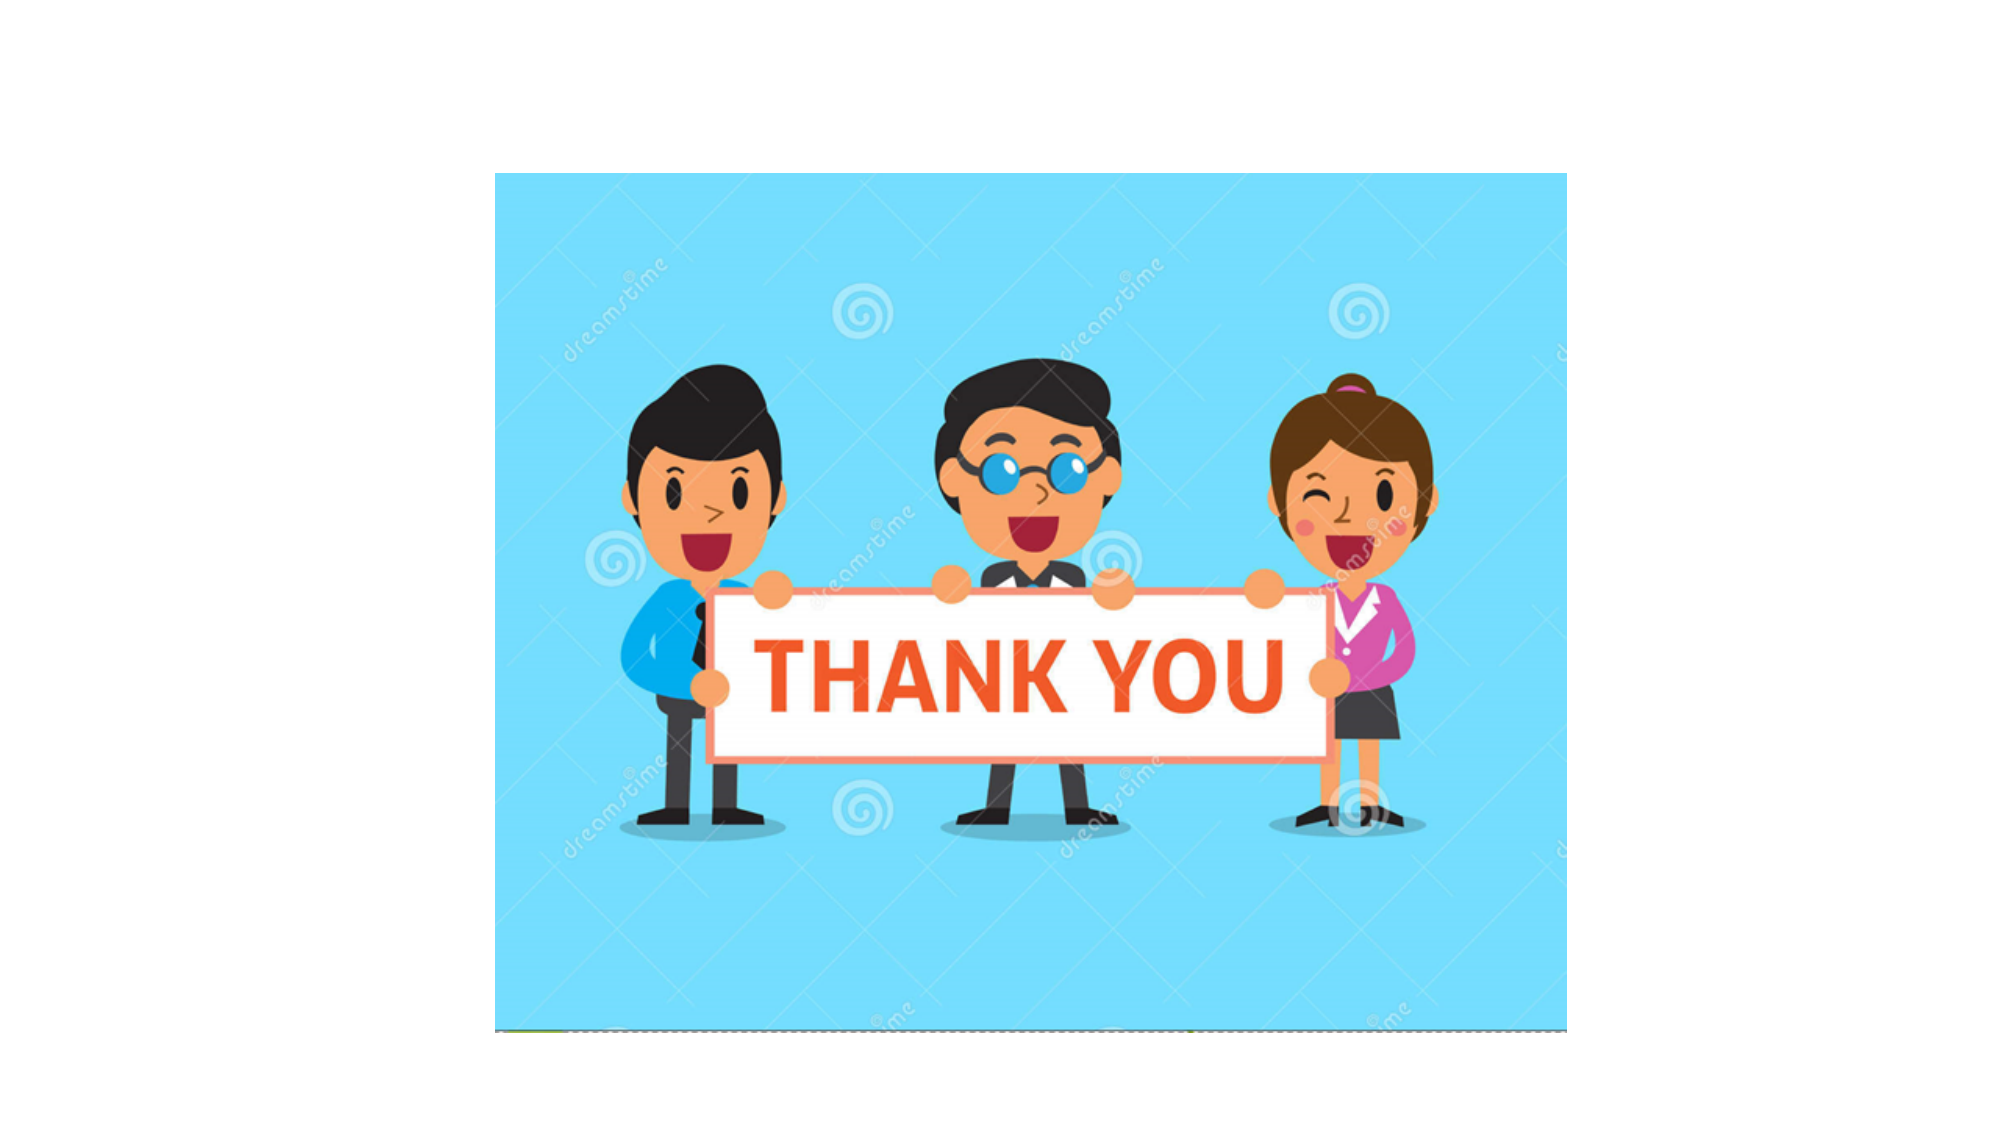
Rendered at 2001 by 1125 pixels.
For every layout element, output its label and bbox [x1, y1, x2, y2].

picture [495, 173, 1567, 1033]
